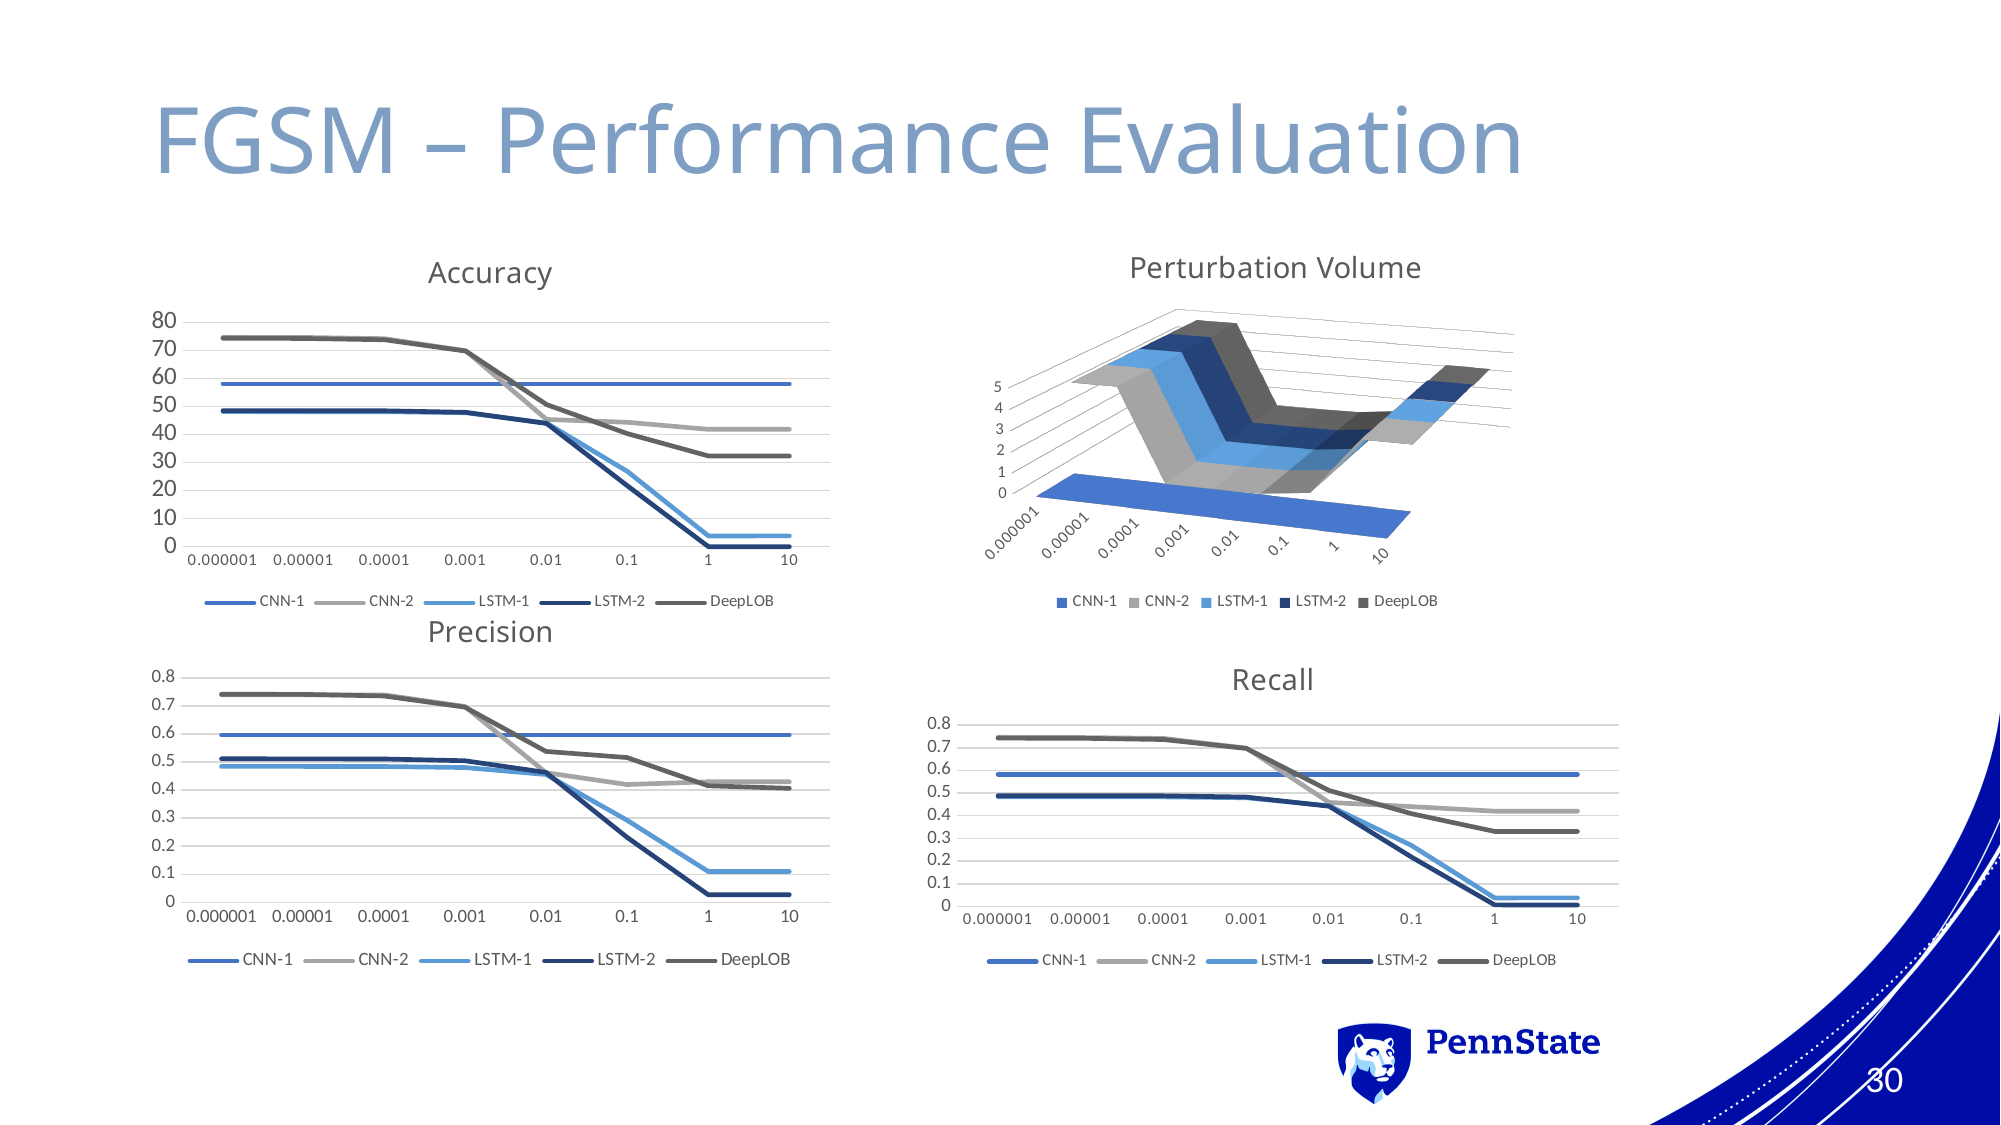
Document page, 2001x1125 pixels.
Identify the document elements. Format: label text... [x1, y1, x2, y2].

picture [0, 0, 2000, 1125]
chart [887, 228, 1608, 618]
title FGSM – Performance Evaluation [137, 59, 1863, 229]
chart [137, 228, 845, 977]
chart [912, 635, 1634, 977]
